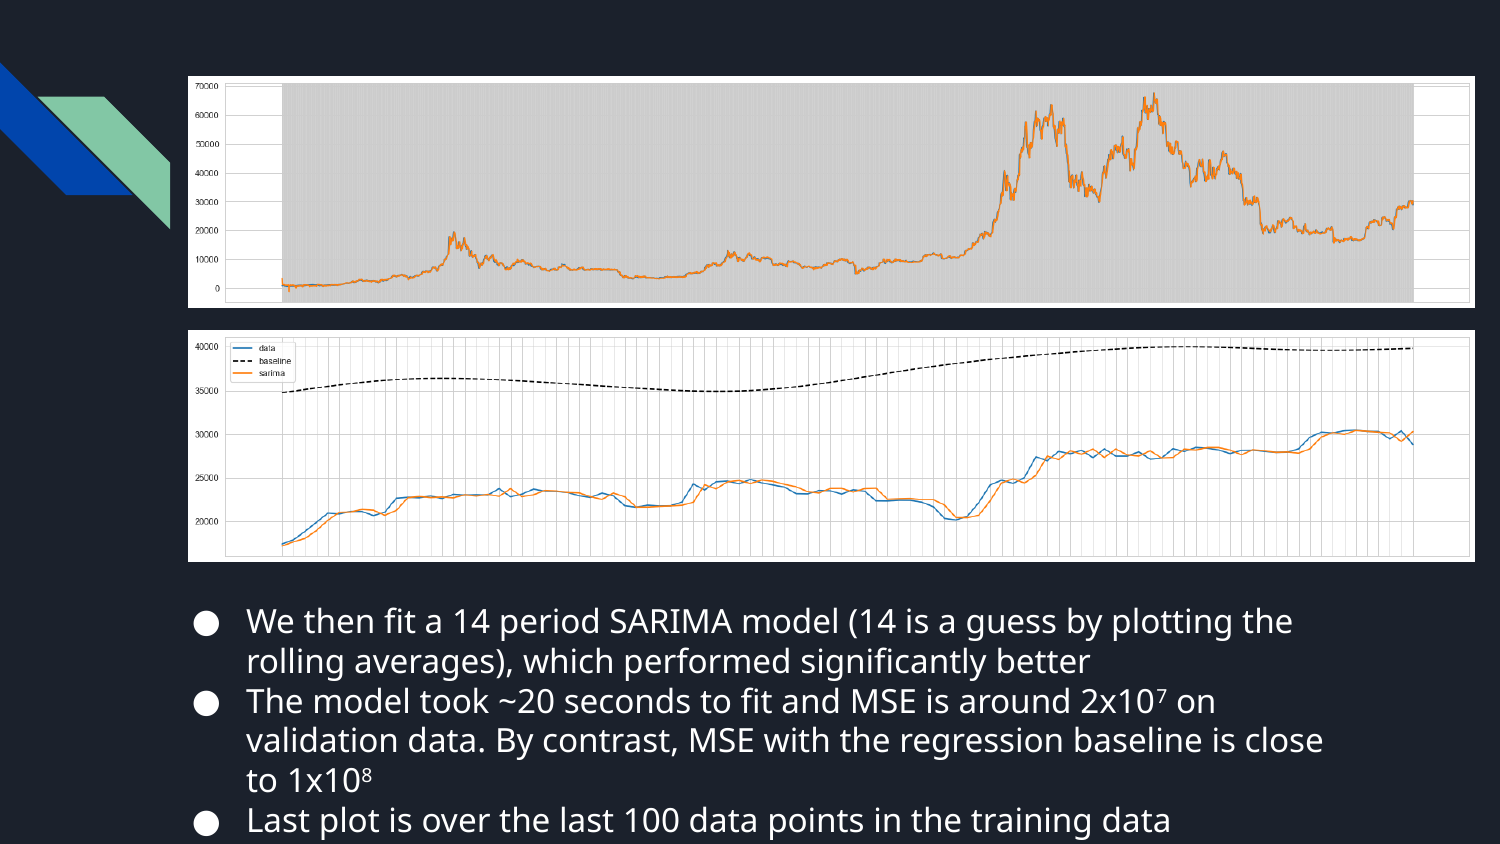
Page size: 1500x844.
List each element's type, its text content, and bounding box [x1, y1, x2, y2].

text_box We then fit a 14 period SARIMA model (14 is a guess by plotting the rolling averages), which performed significantly better The model took ~20 seconds to fit and MSE is around 2x107 on validation data. By contrast, MSE with the regression baseline is close to 1x108 Last plot is over the last 100 data points in the training data [156, 584, 1344, 753]
picture [188, 330, 1475, 562]
picture [188, 76, 1475, 308]
